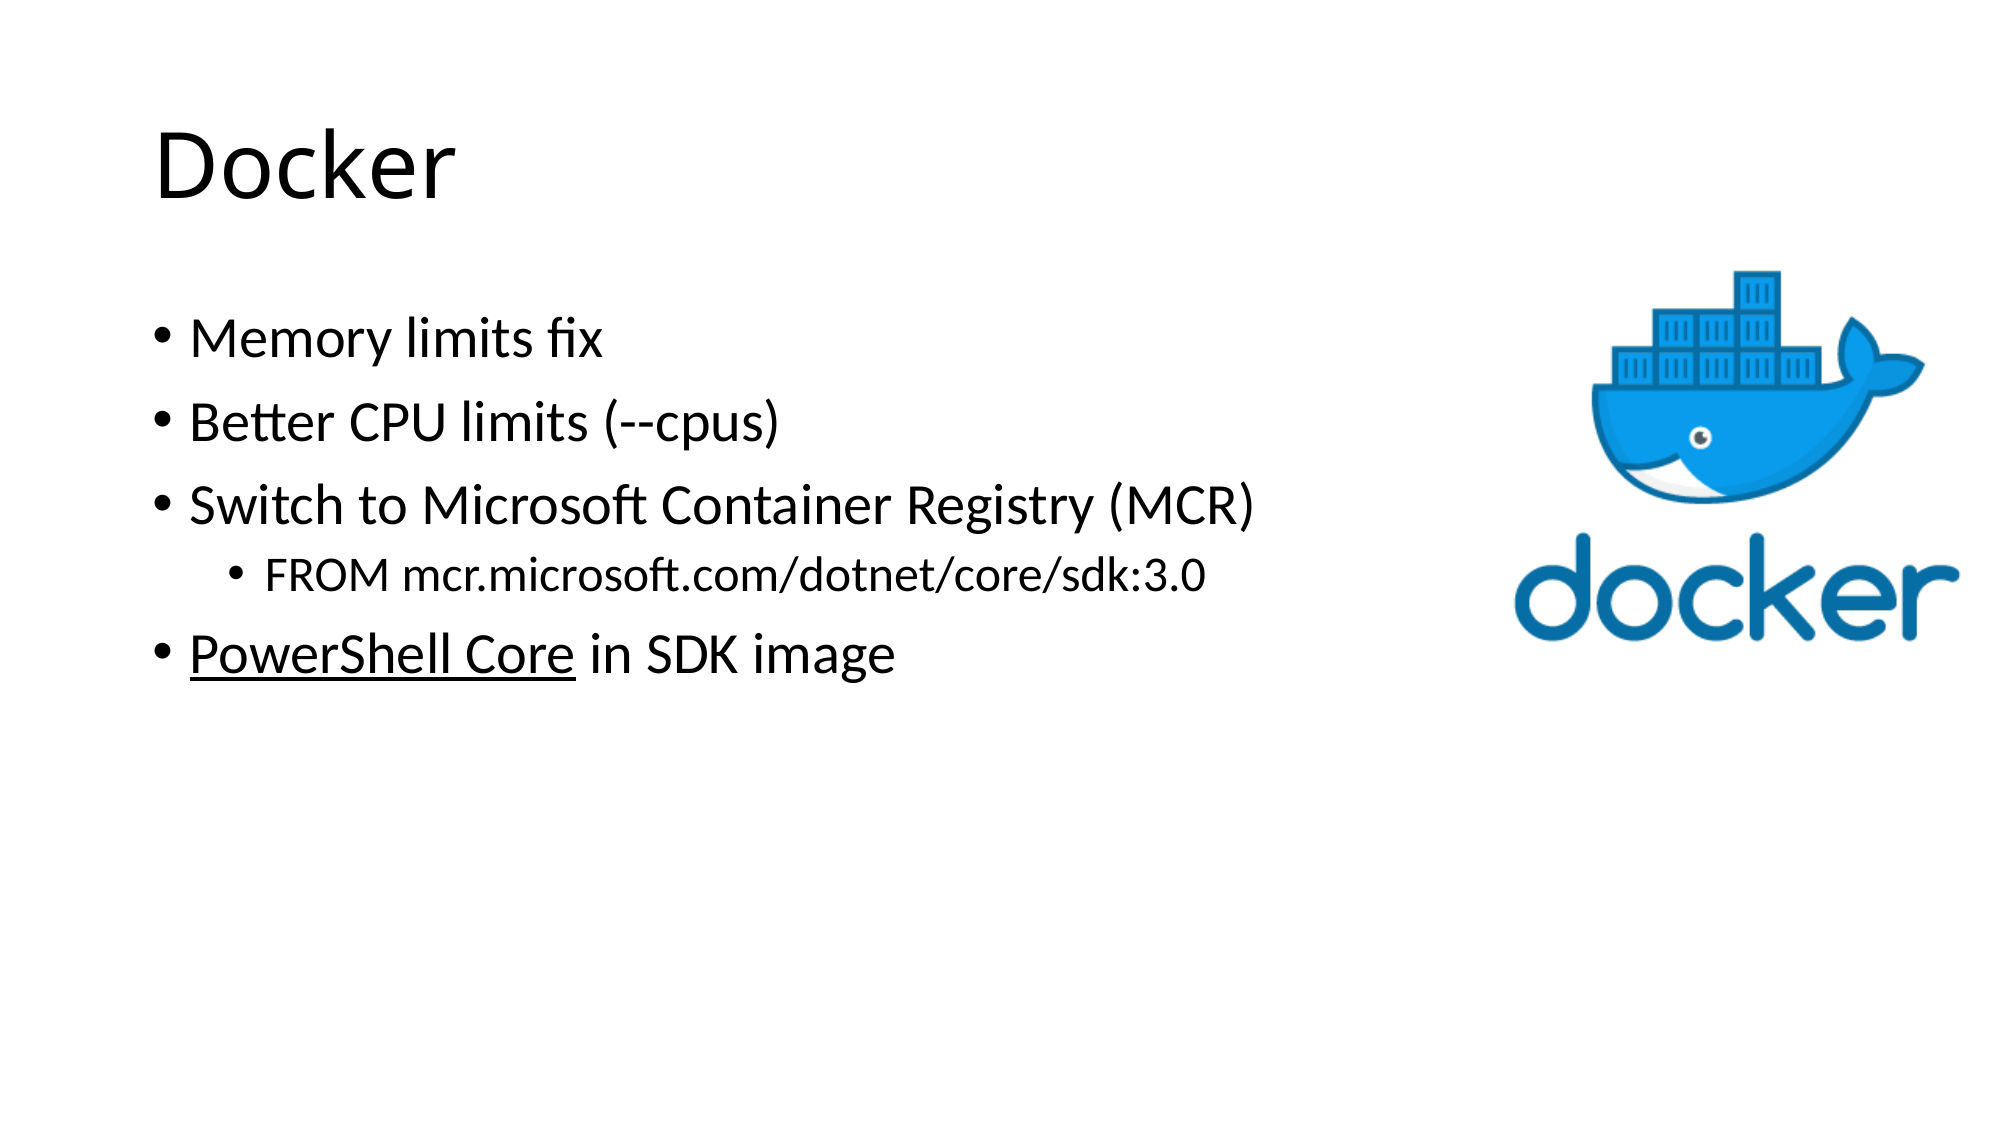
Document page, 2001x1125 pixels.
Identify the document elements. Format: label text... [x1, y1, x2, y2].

title Docker [137, 59, 1863, 278]
list Memory limits fix Better CPU limits (--cpus) Switch to Microsoft Container Registry (MCR) FROM mcr.microsoft.com/dotnet/core/sdk:3.0 PowerShell Core in SDK image [137, 299, 1863, 1014]
picture [1474, 232, 2000, 681]
